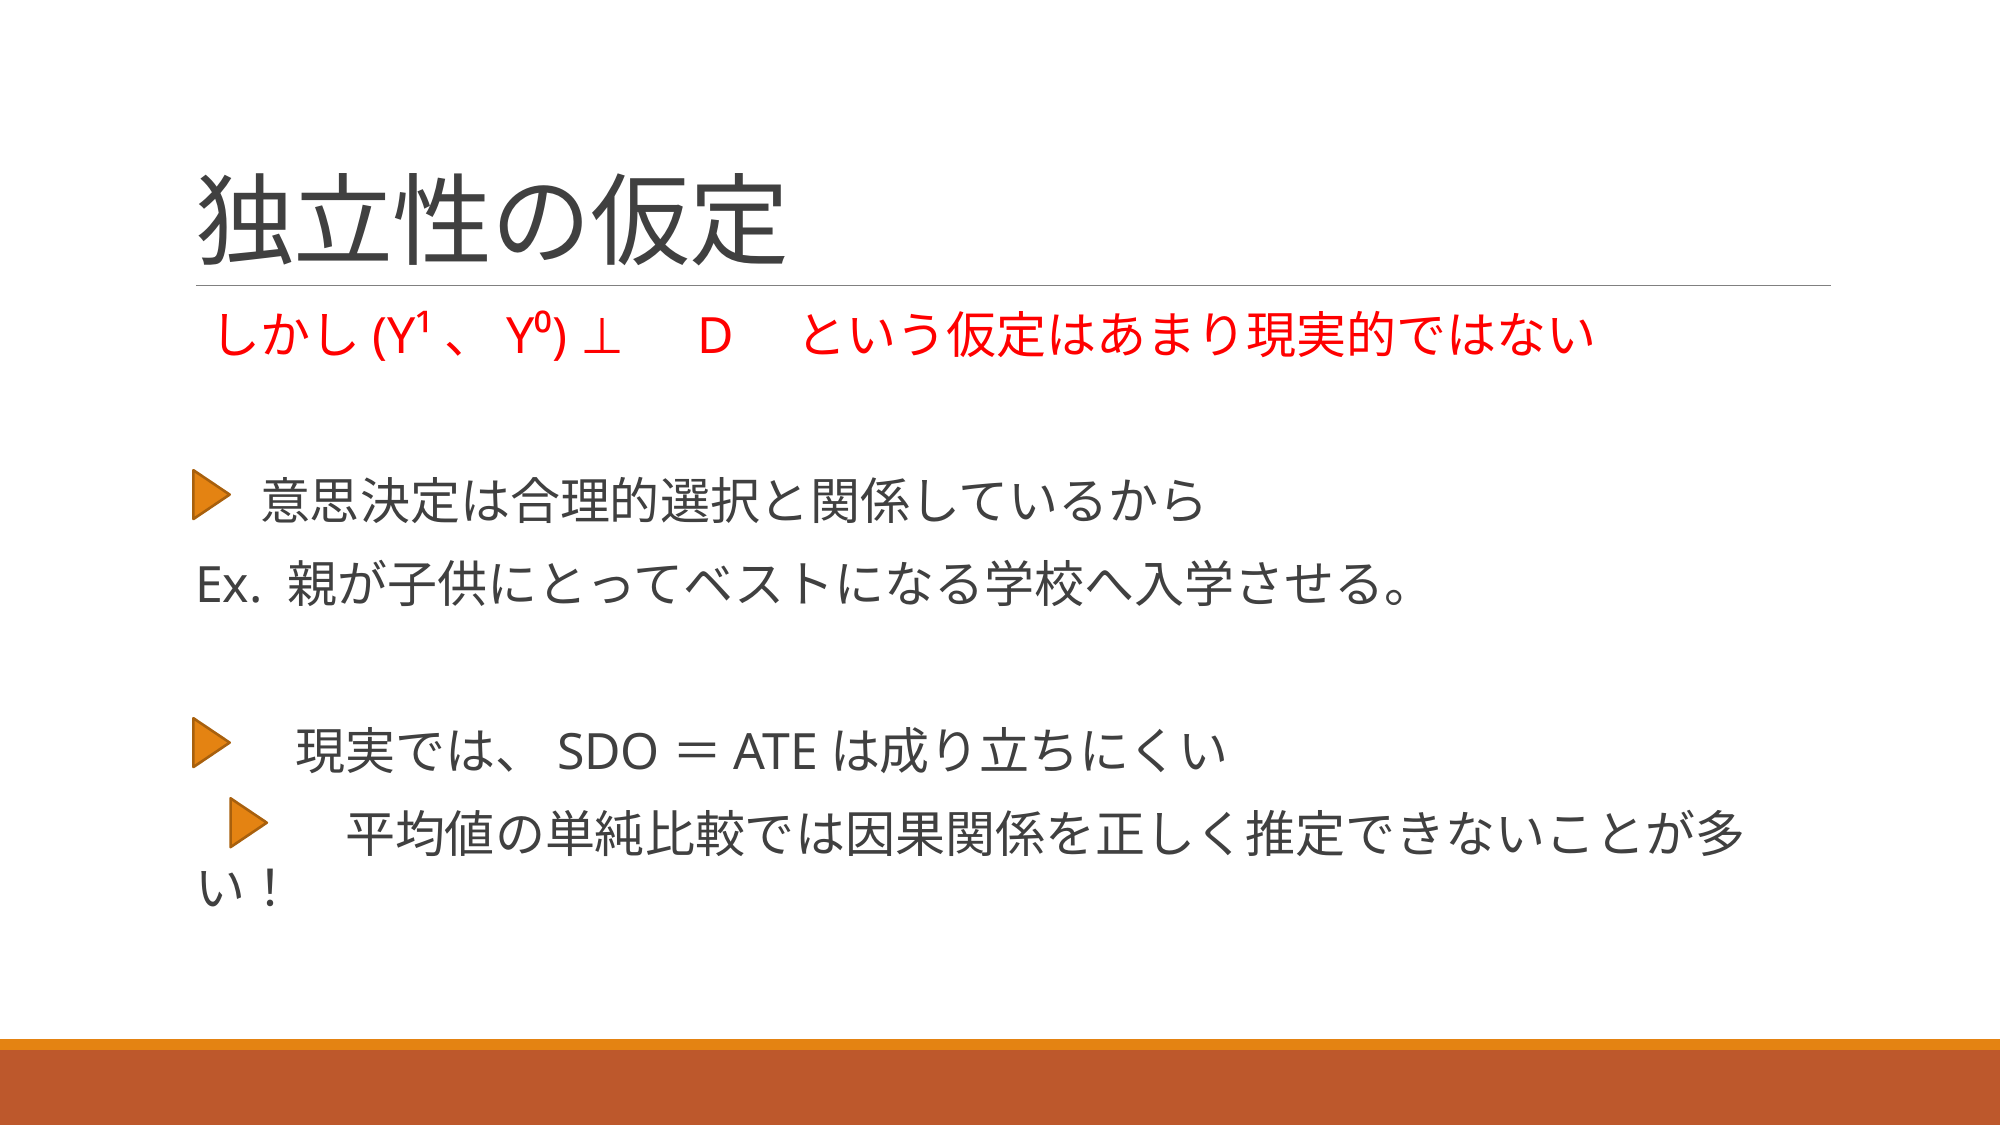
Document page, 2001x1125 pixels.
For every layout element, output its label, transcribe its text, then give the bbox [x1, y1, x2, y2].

text_box [229, 797, 269, 849]
title 独立性の仮定 [180, 47, 1830, 285]
list しかし(Y¹、Y⁰) ⊥ D という仮定はあまり現実的ではない 意思決定は合理的選択と関係しているから Ex. 親が子供にとってベストになる学校へ入学させる。 現実では、SDO＝ATEは成り立ちにくい 平均値の単純比較では因果関係を正しく推定できないことが多い！ [180, 302, 1830, 963]
text_box [192, 469, 231, 521]
text_box [192, 717, 231, 769]
